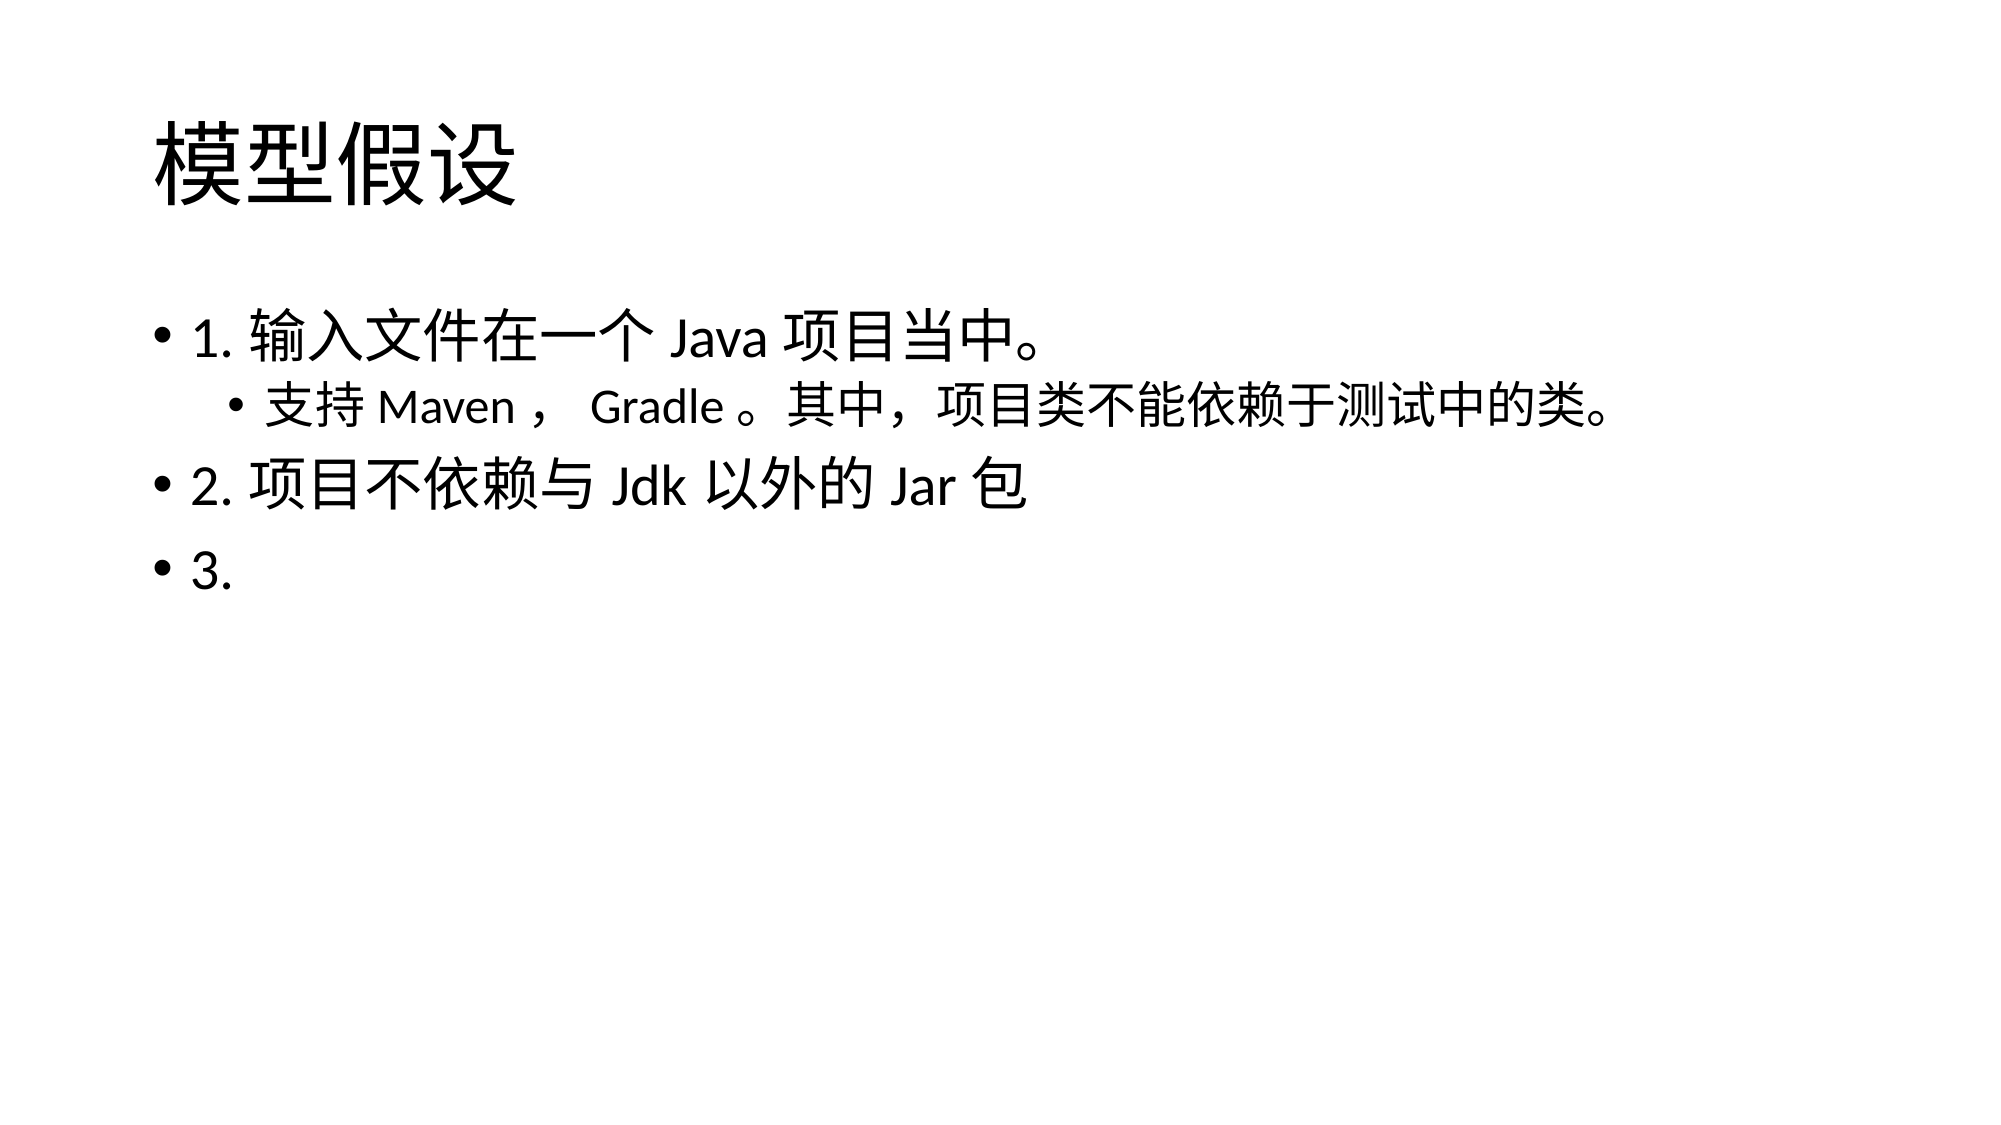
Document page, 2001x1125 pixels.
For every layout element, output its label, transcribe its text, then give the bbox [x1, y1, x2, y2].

list 1.输入文件在一个Java项目当中。 支持Maven，Gradle。其中，项目类不能依赖于测试中的类。 2.项目不依赖与Jdk以外的Jar包 3. [137, 299, 1863, 1014]
title 模型假设 [137, 59, 1863, 278]
